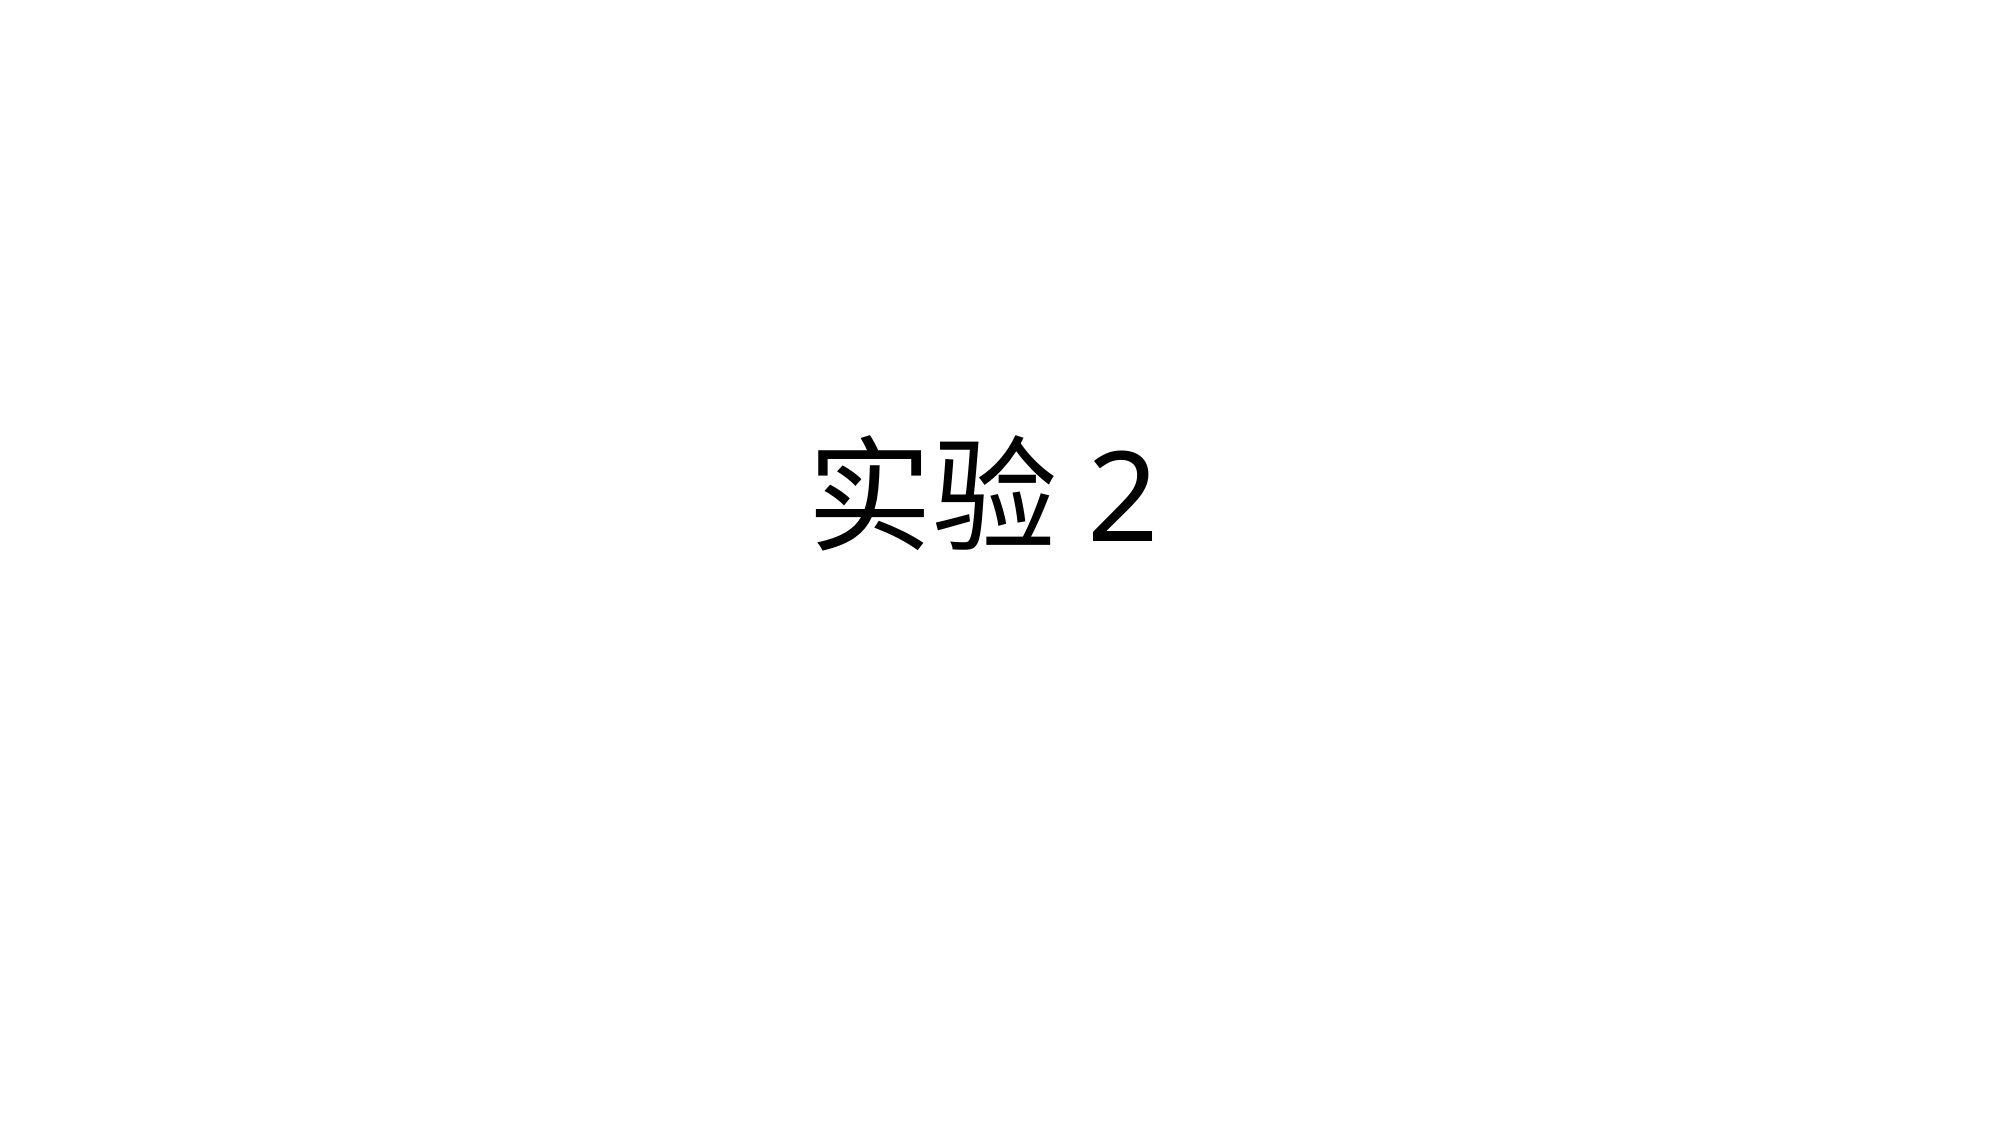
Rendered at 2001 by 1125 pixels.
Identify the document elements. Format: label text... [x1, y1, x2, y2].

title 实验2 [249, 184, 1750, 576]
